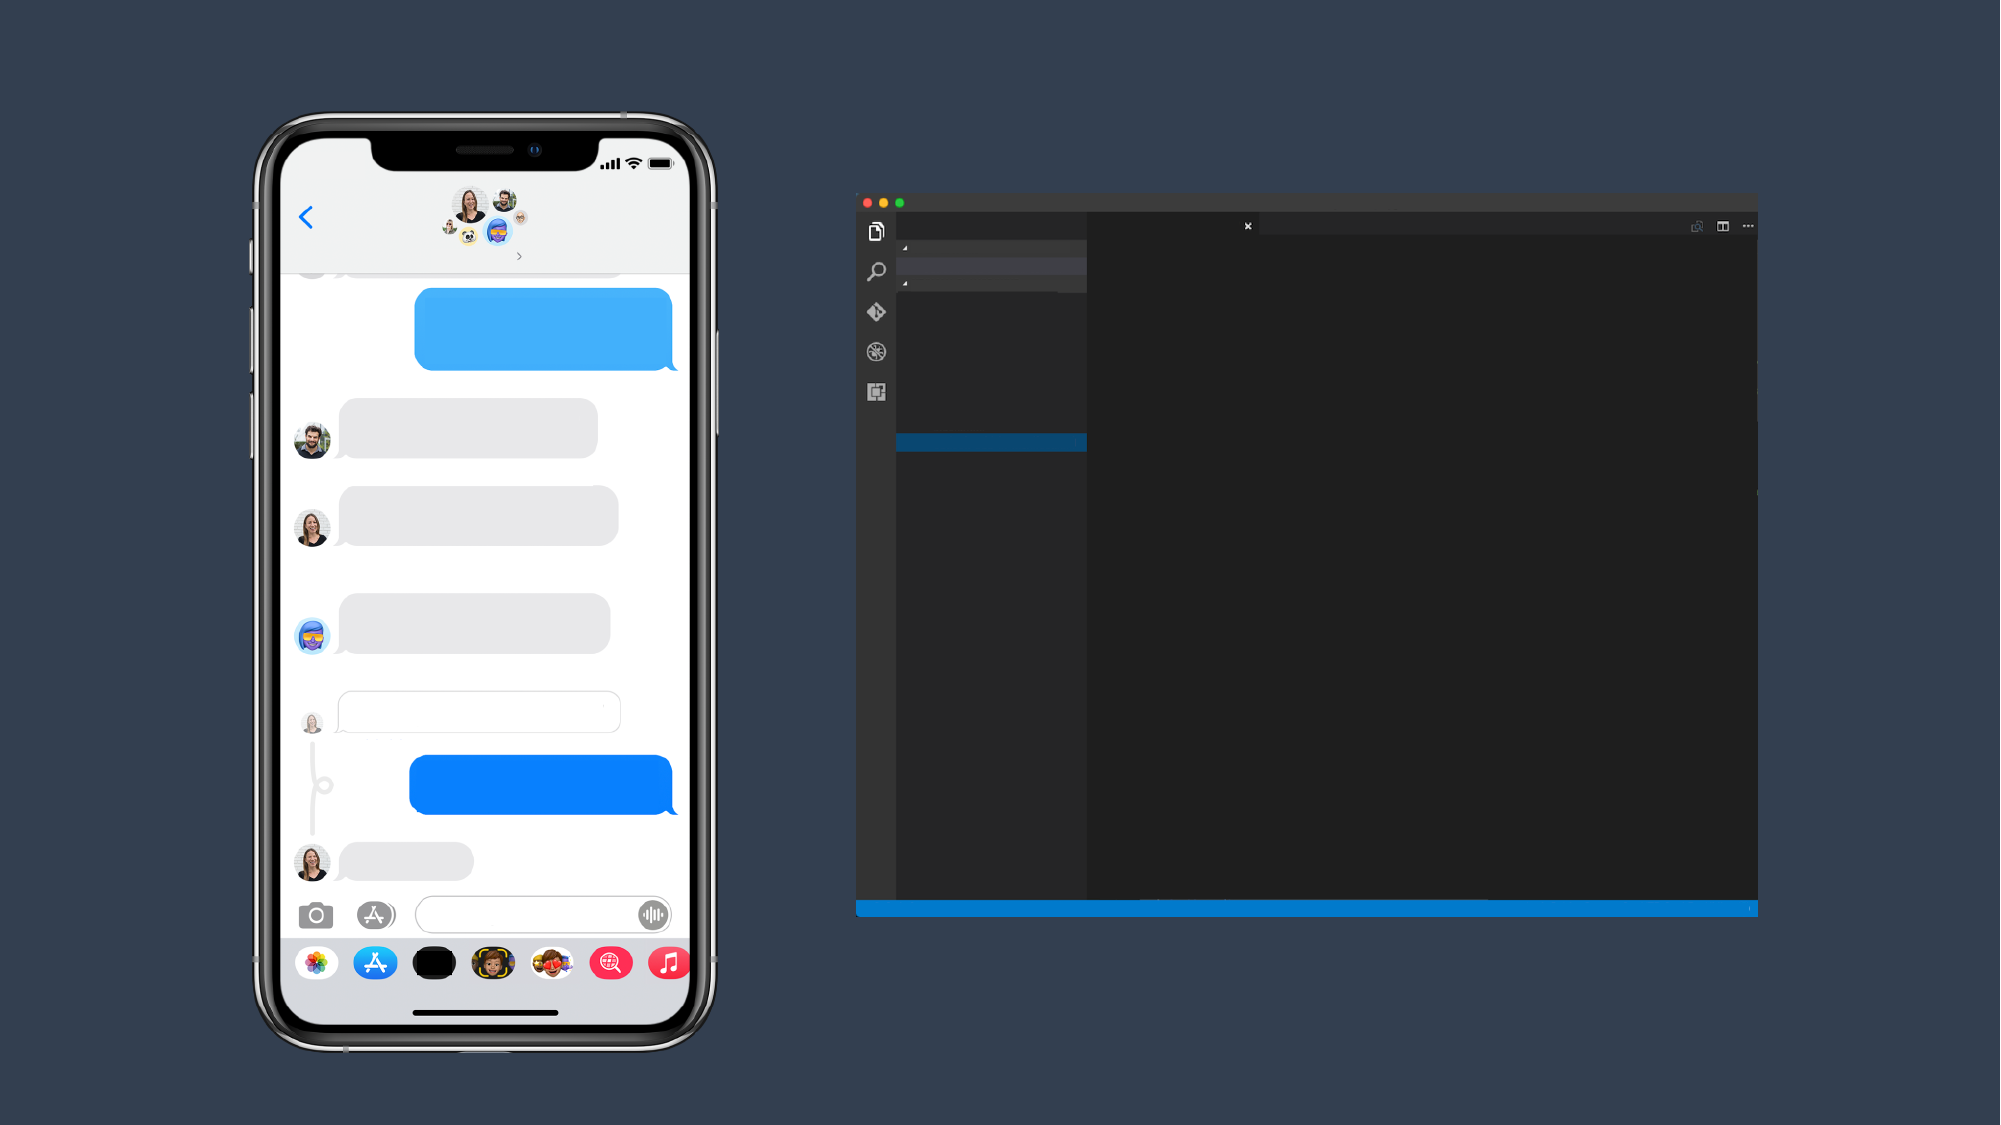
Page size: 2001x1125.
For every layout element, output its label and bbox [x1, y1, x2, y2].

text_box [856, 194, 1758, 918]
text_box [249, 110, 719, 1056]
